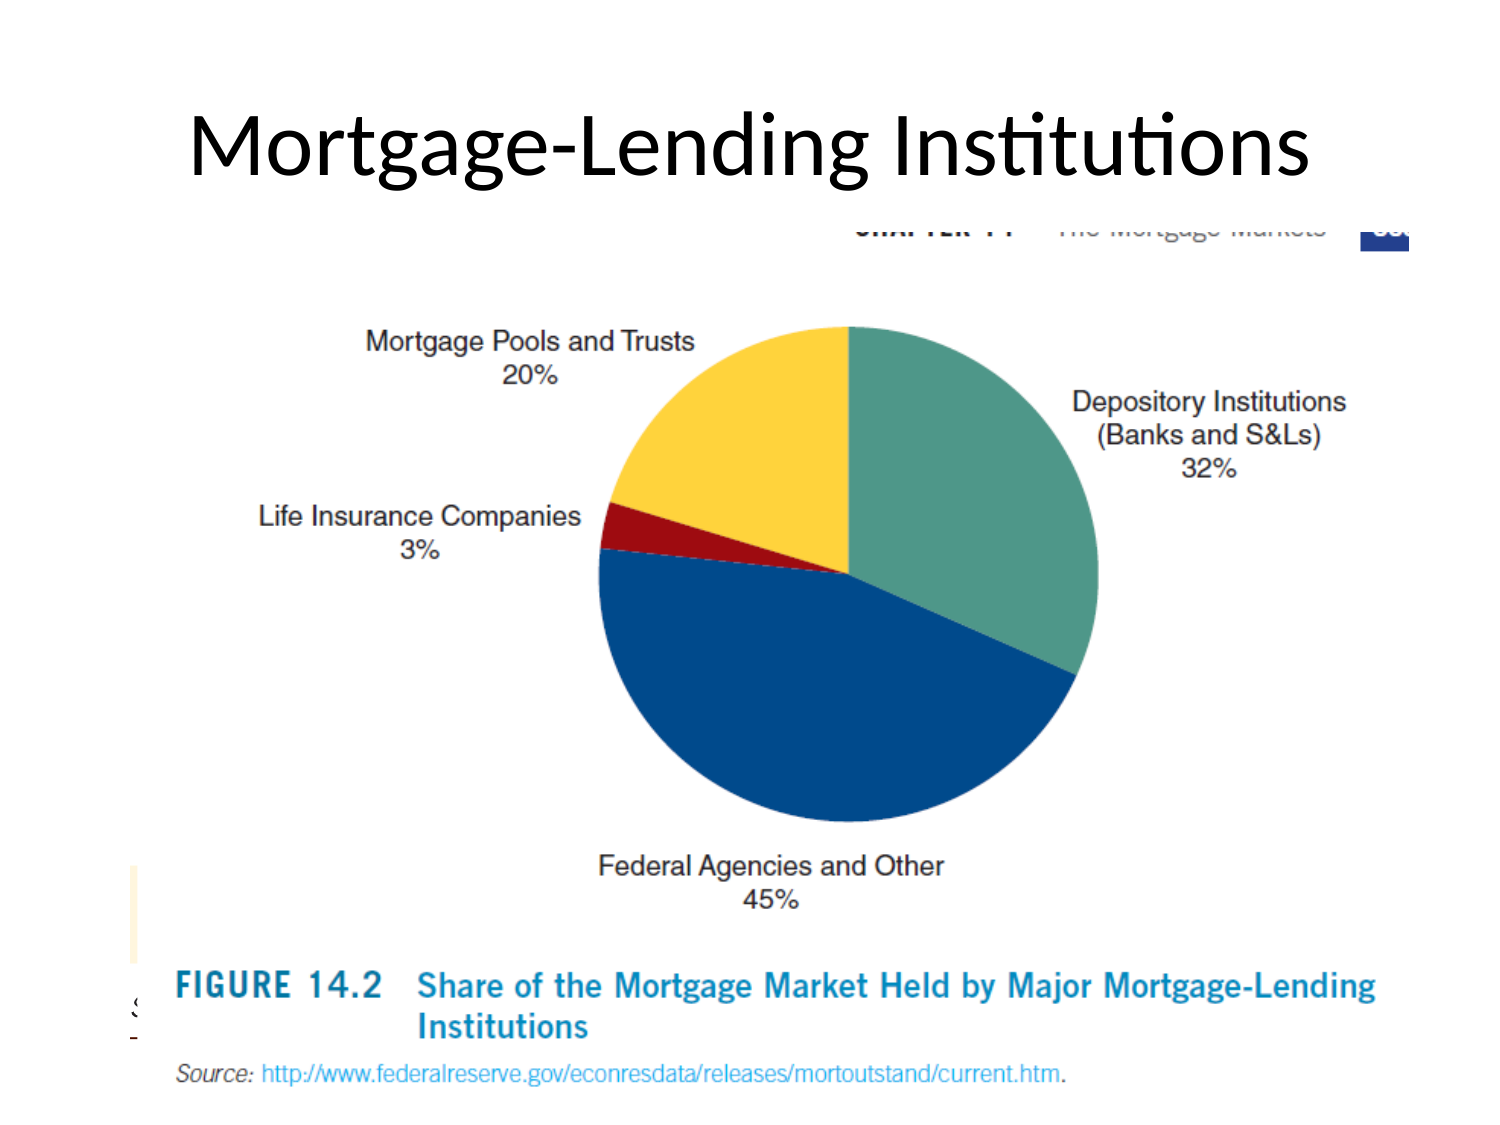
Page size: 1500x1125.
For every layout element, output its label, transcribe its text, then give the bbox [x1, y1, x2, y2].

title Mortgage-Lending Institutions [75, 45, 1425, 233]
picture [111, 232, 1409, 1116]
